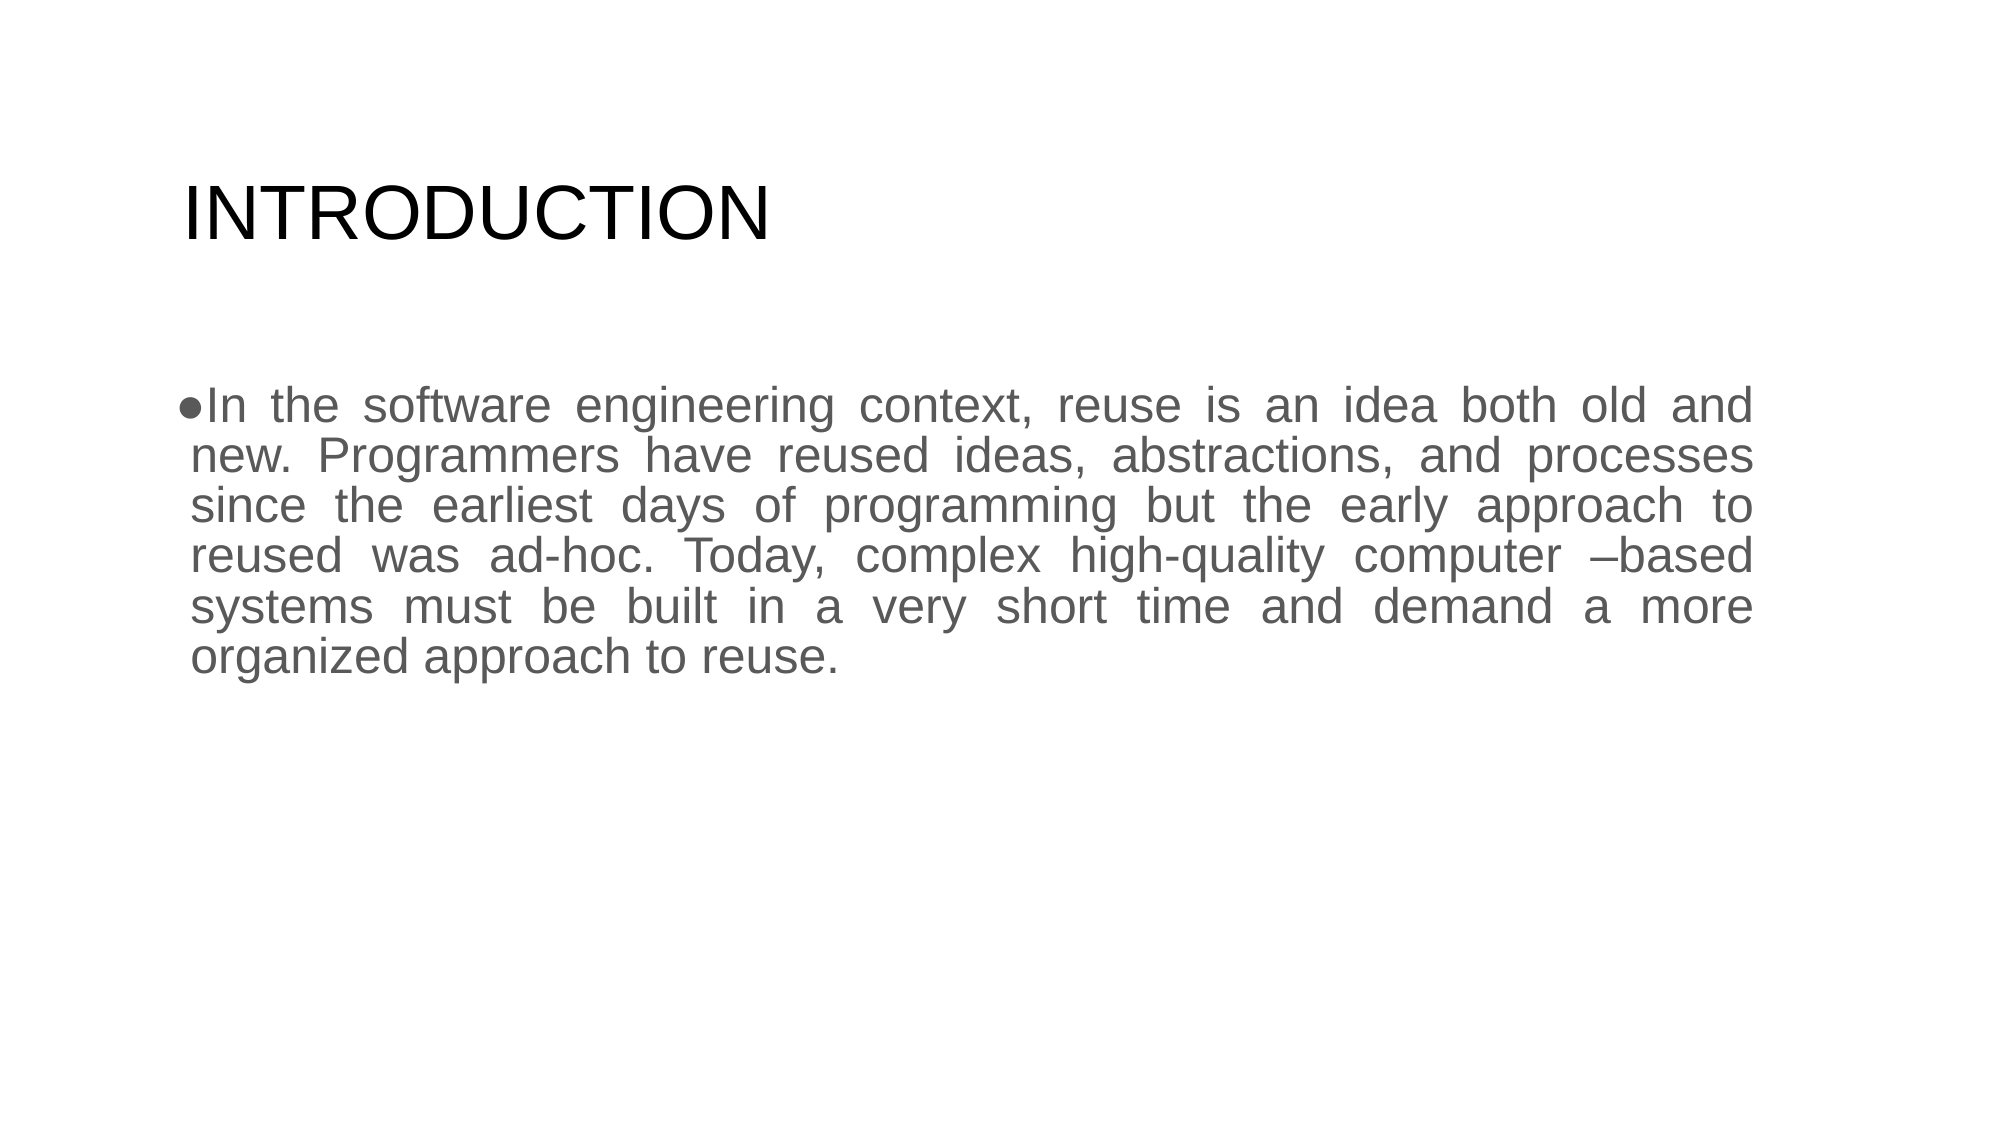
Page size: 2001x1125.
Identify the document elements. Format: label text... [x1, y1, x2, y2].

title INTRODUCTION [168, 96, 1763, 342]
list In the software engineering context, reuse is an idea both old and new. Programmers have reused ideas, abstractions, and processes since the earliest days of programming but the early approach to reused was ad-hoc. Today, complex high-quality computer –based systems must be built in a very short time and demand a more organized approach to reuse. [168, 375, 1763, 1035]
